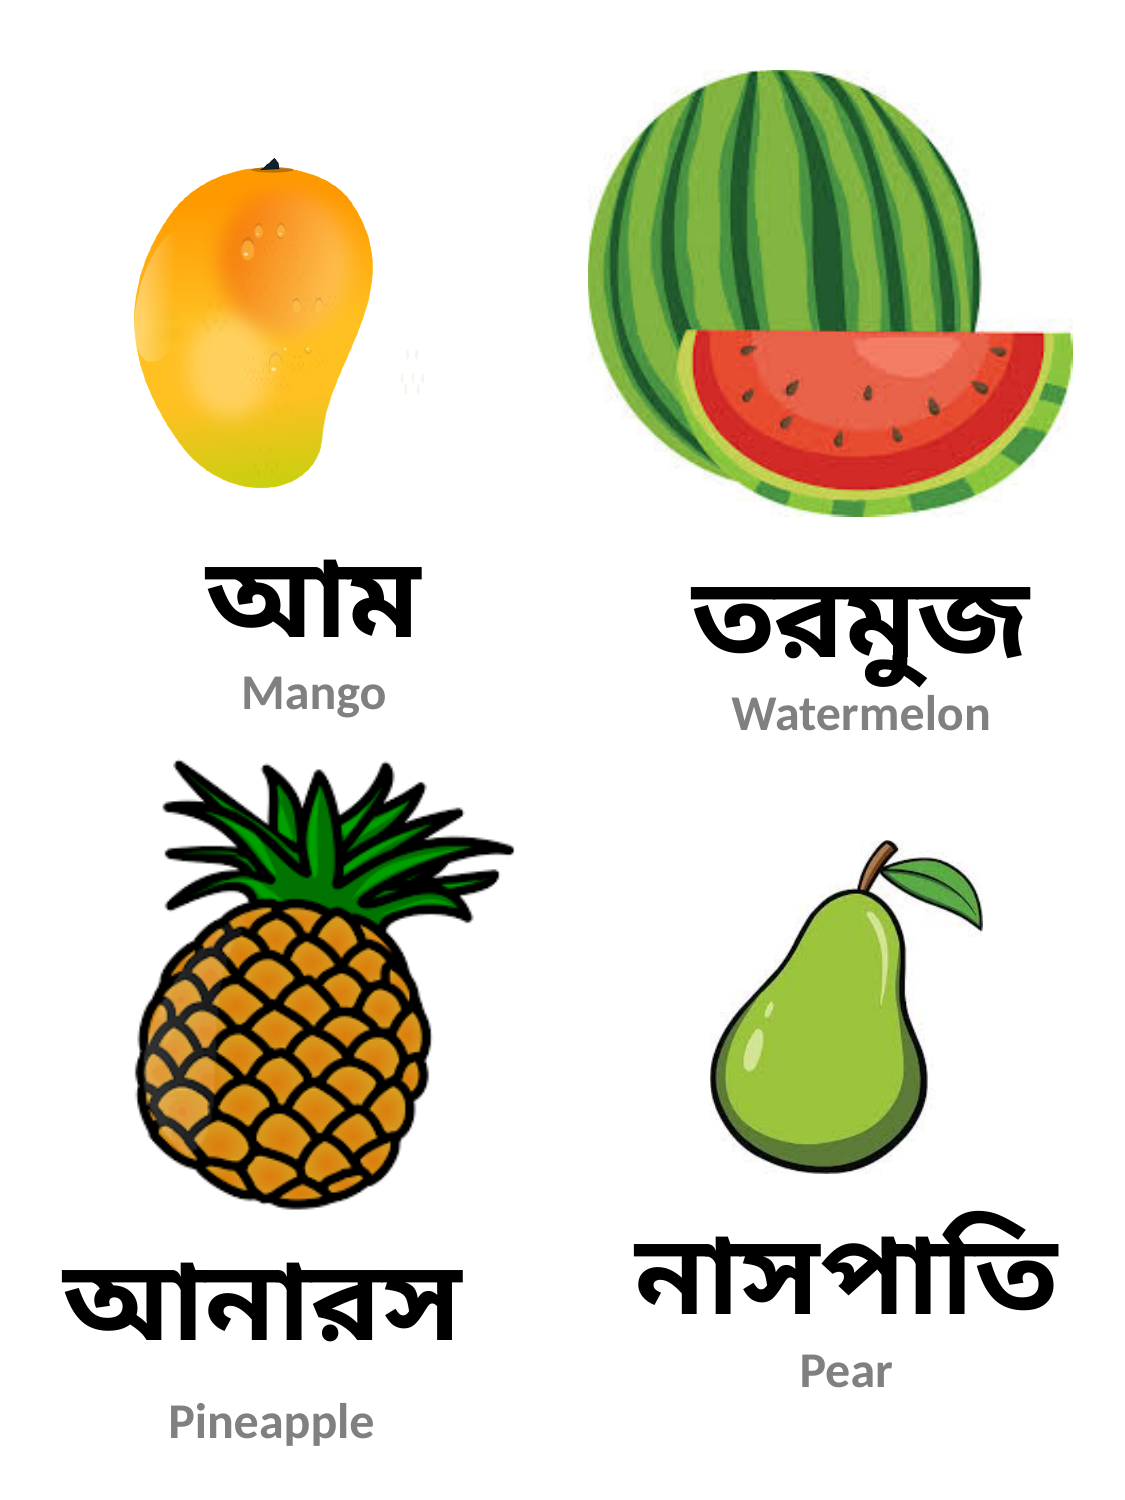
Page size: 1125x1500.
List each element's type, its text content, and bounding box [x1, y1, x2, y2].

text_box আম Mango [172, 517, 456, 749]
text_box নাসপাতি Pear [620, 1195, 1073, 1495]
text_box আনারস Pineapple [49, 1221, 477, 1500]
picture [51, 749, 529, 1227]
picture [134, 158, 424, 488]
text_box তরমুজ Watermelon [677, 537, 1045, 748]
picture [710, 840, 983, 1174]
picture [588, 70, 1073, 517]
